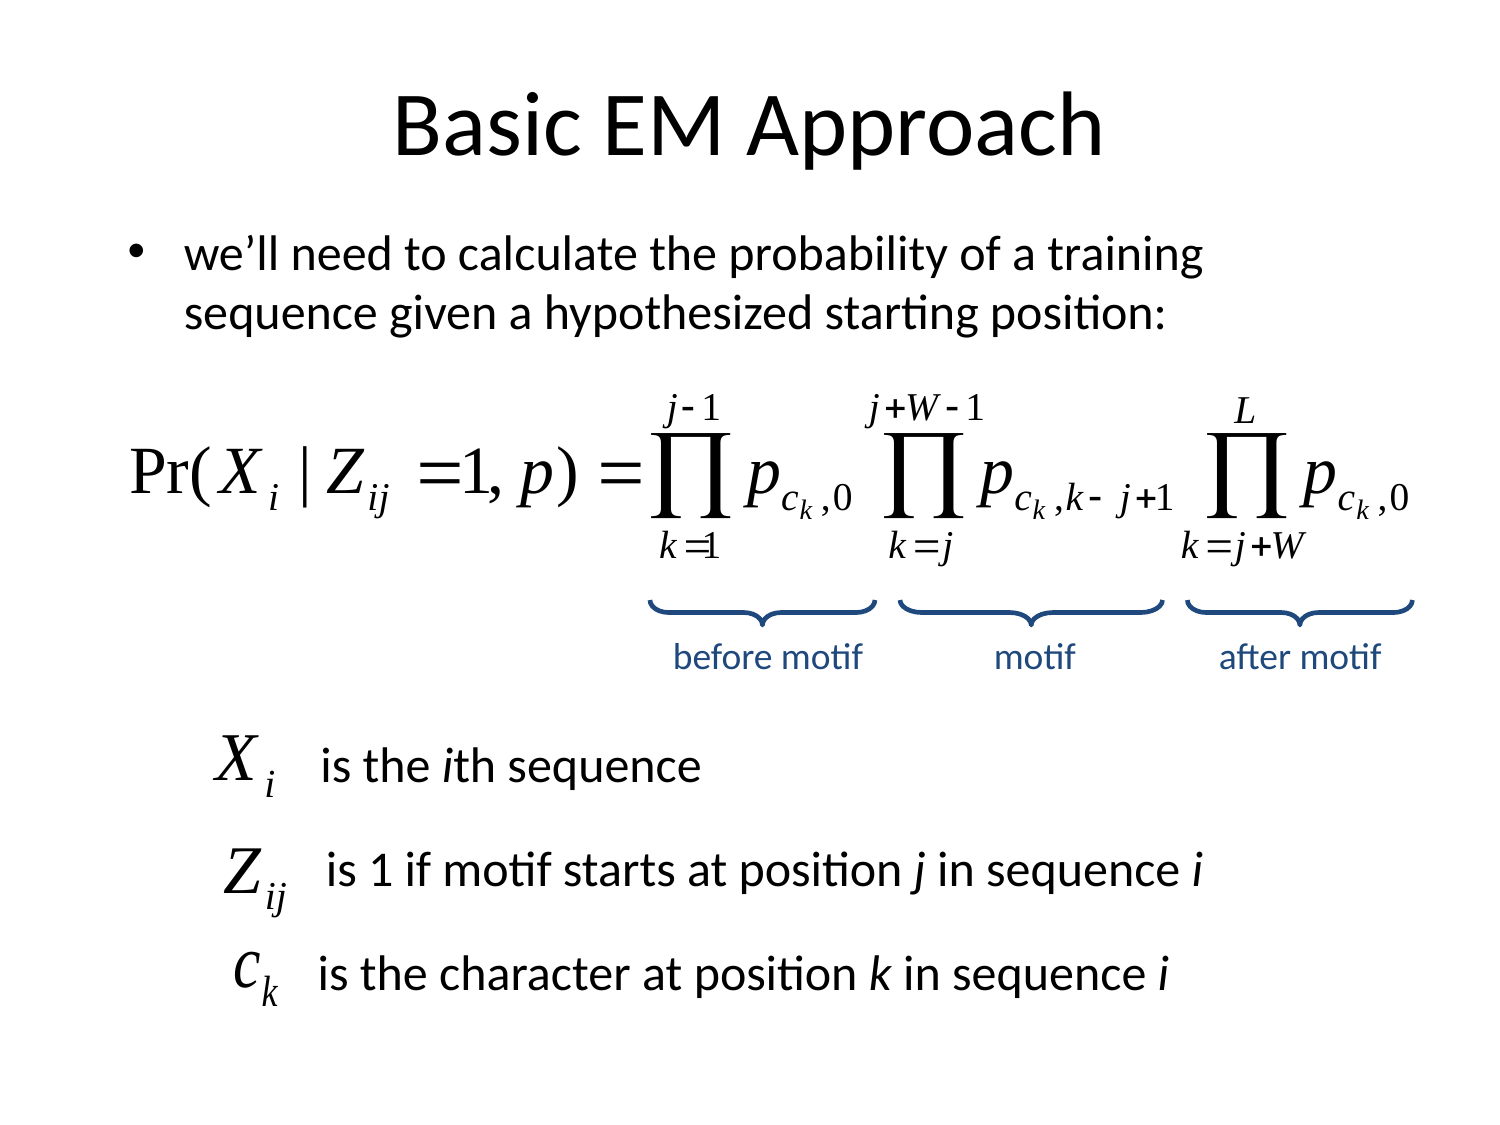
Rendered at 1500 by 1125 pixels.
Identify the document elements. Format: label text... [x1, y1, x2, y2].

text_box before motif [658, 624, 879, 685]
text_box [1187, 600, 1413, 624]
text_box [900, 600, 1163, 624]
list we’ll need to calculate the probability of a training sequence given a hypothesized starting position: [112, 212, 1388, 888]
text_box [118, 374, 1431, 584]
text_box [225, 942, 293, 1026]
title Basic EM Approach [112, 24, 1388, 212]
text_box is the character at position k in sequence i [303, 933, 1184, 1008]
text_box is 1 if motif starts at position j in sequence i [310, 829, 1218, 904]
text_box motif [979, 624, 1091, 685]
text_box [649, 600, 875, 624]
text_box is the ith sequence [305, 724, 717, 800]
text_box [212, 824, 304, 933]
text_box after motif [1204, 624, 1397, 685]
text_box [199, 712, 291, 816]
